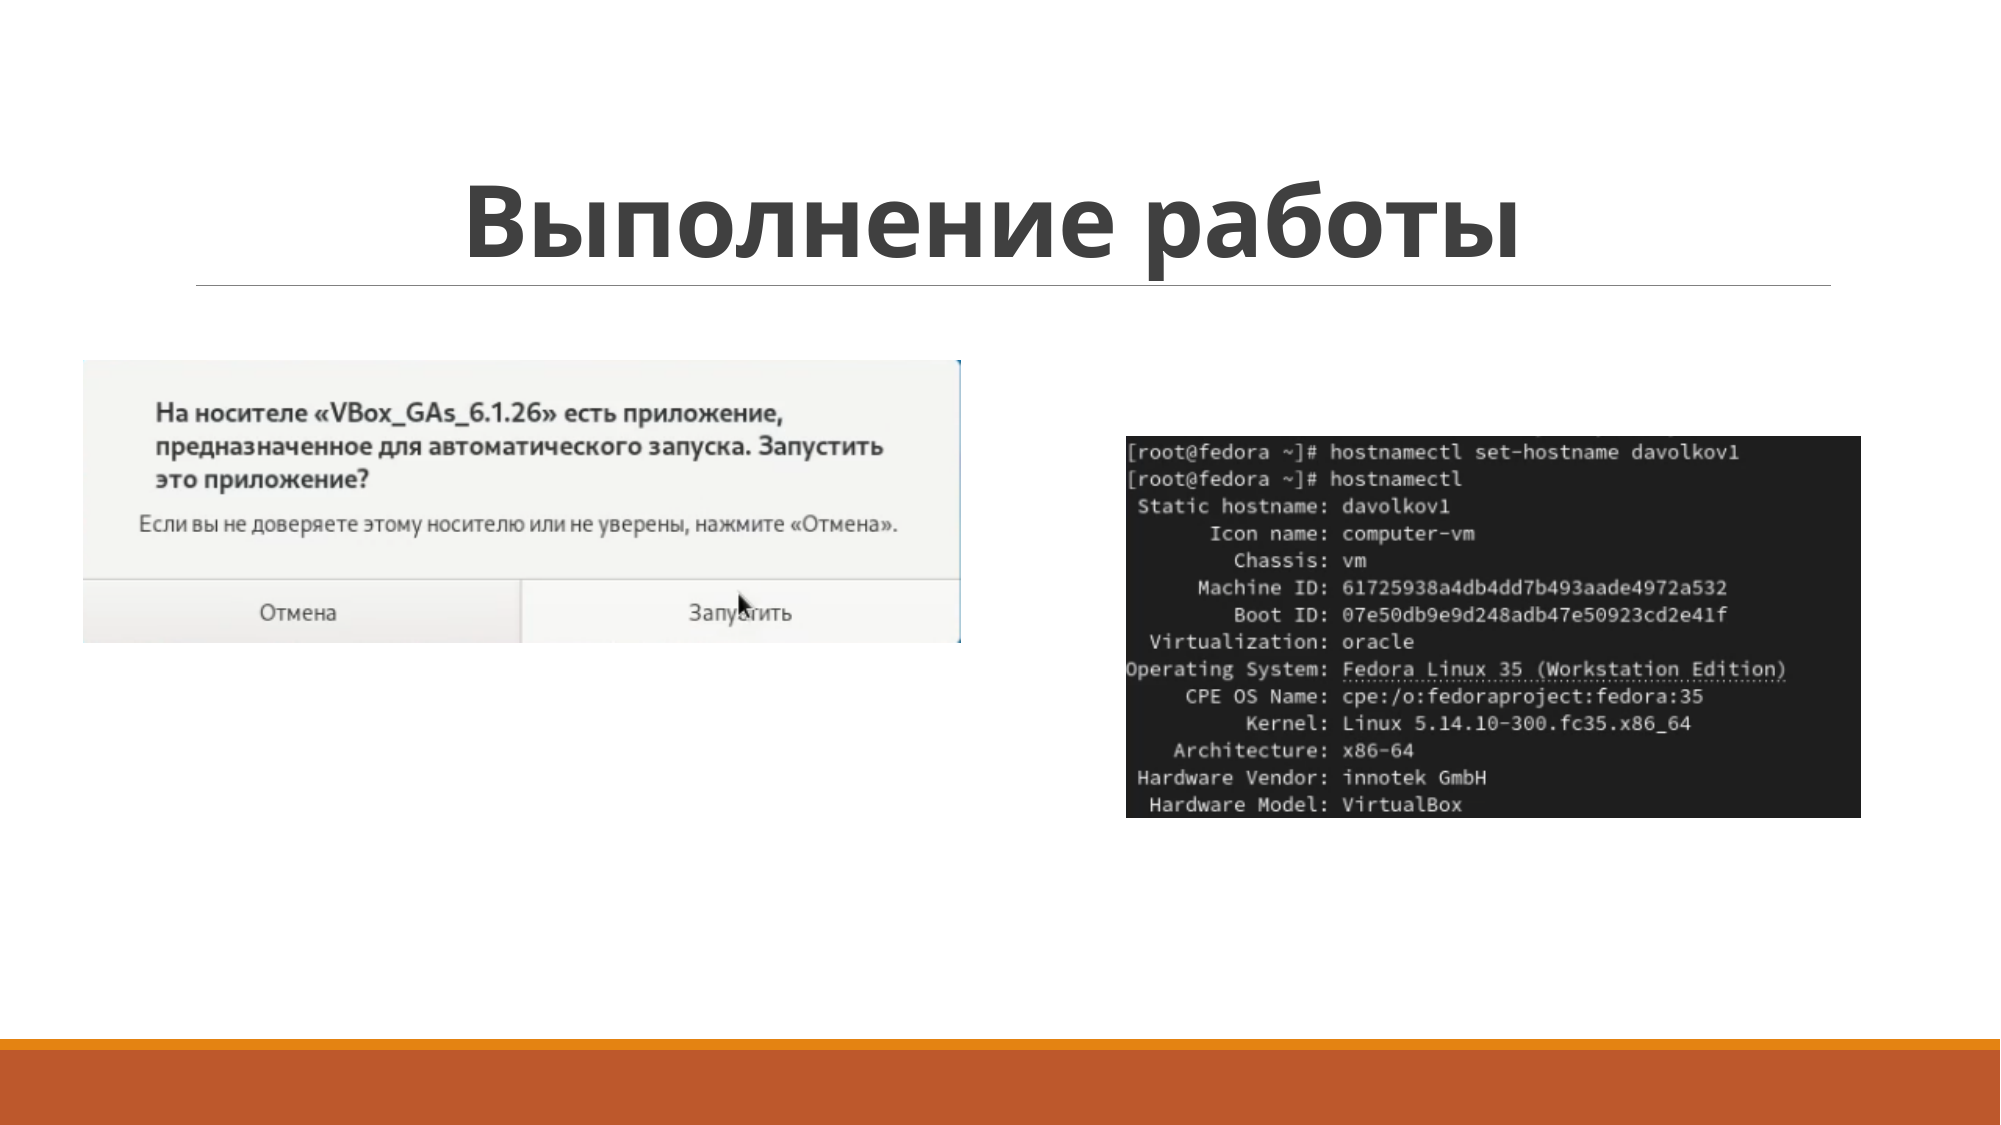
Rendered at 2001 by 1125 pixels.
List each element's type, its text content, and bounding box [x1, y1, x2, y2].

title Выполнение работы [180, 47, 1830, 285]
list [82, 359, 961, 644]
picture [1125, 436, 1861, 819]
